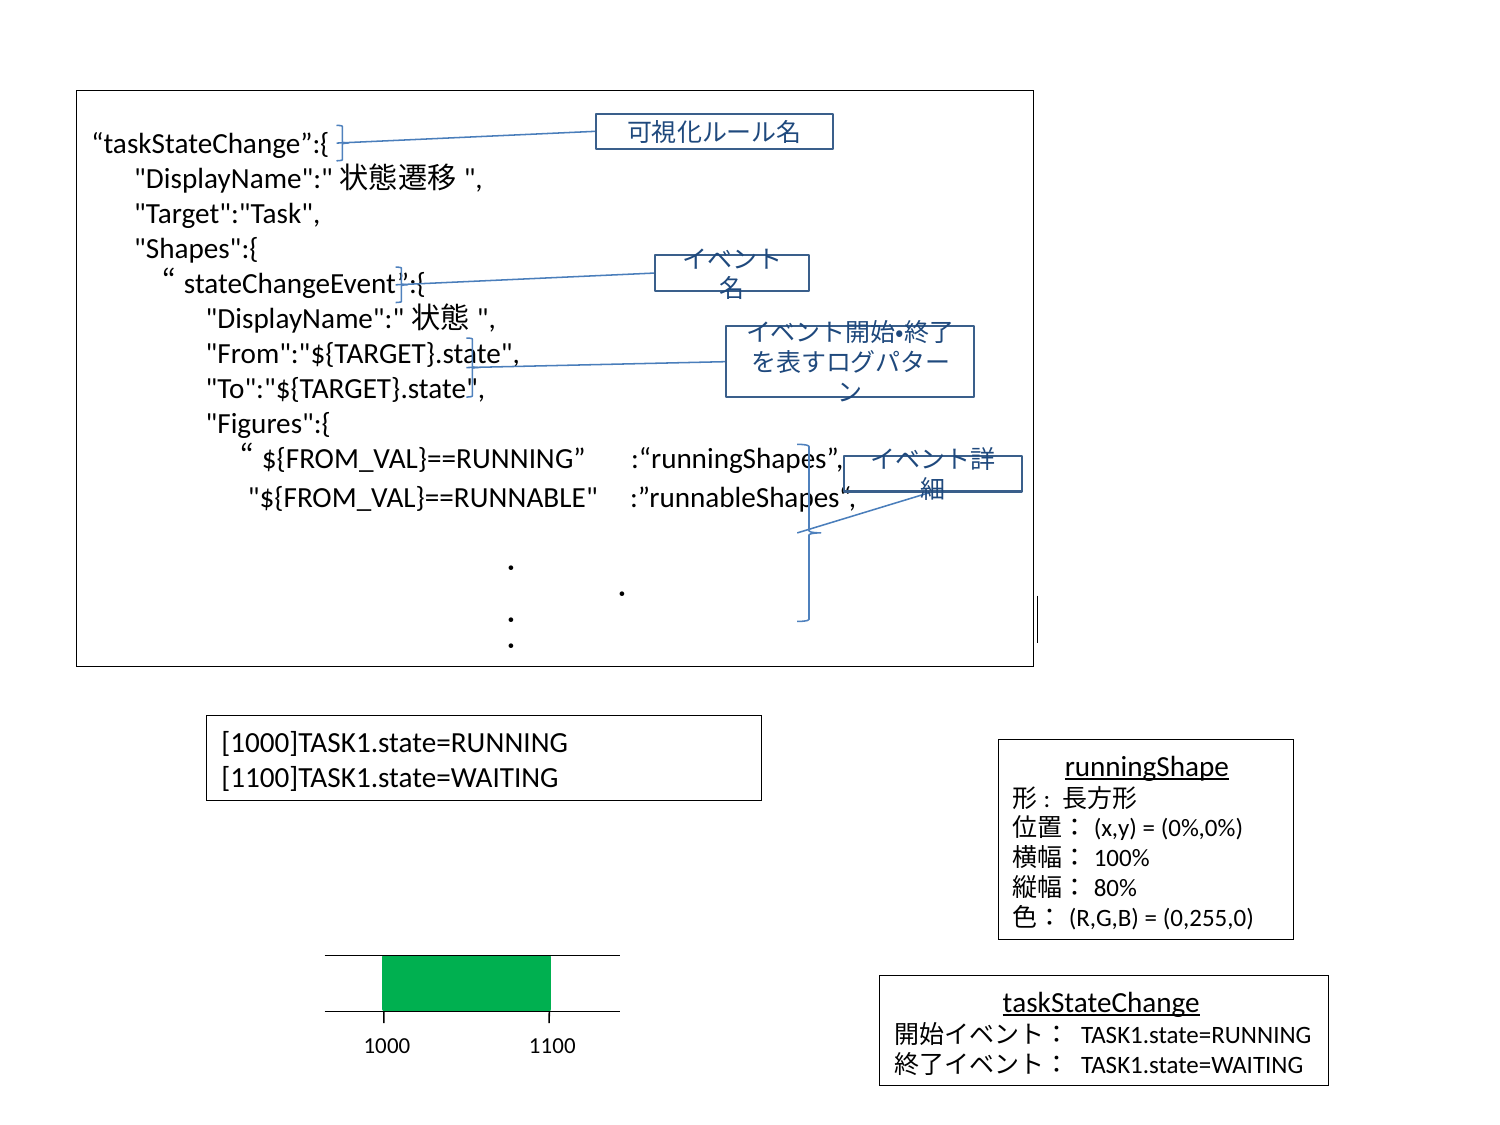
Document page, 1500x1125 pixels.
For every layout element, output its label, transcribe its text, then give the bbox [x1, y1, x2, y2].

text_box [820, 491, 934, 534]
text_box runningShape 形: 長方形 位置：(x,y) = (0%,0%) 横幅：100% 縦幅：80% 色：(R,G,B) = (0,255,0) [998, 739, 1294, 940]
text_box 1000 [348, 1023, 426, 1066]
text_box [407, 272, 656, 286]
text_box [477, 361, 727, 368]
text_box [336, 124, 344, 162]
text_box イベント開始・終了を表すログパターン [724, 324, 976, 399]
text_box イベント名 [653, 253, 811, 293]
text_box [797, 443, 815, 623]
text_box [382, 963, 551, 1010]
text_box 1100 [514, 1023, 591, 1066]
text_box taskStateChange 開始イベント： TASK1.state=RUNNING 終了イベント： TASK1.state=WAITING [879, 975, 1329, 1086]
text_box イベント詳細 [842, 454, 1024, 494]
text_box [1000]TASK1.state=RUNNING [1100]TASK1.state=WAITING [206, 715, 762, 801]
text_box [348, 131, 597, 144]
text_box [466, 337, 474, 398]
text_box [395, 266, 403, 304]
text_box 可視化ルール名 [594, 111, 835, 151]
text_box “taskStateChange”:{ "DisplayName":"状態遷移", "Target":"Task", "Shapes":{ “stateChangeEvent”:{ "DisplayName":"状態", "From":"${TARGET}.state", "To":"${TARGET}.state", "Figures":{ “${FROM_VAL}==RUNNING” :“runningShapes”, "${FROM_VAL}==RUNNABLE" :”runnableShapes“, ・ ・ ・ ・ [76, 90, 1034, 667]
